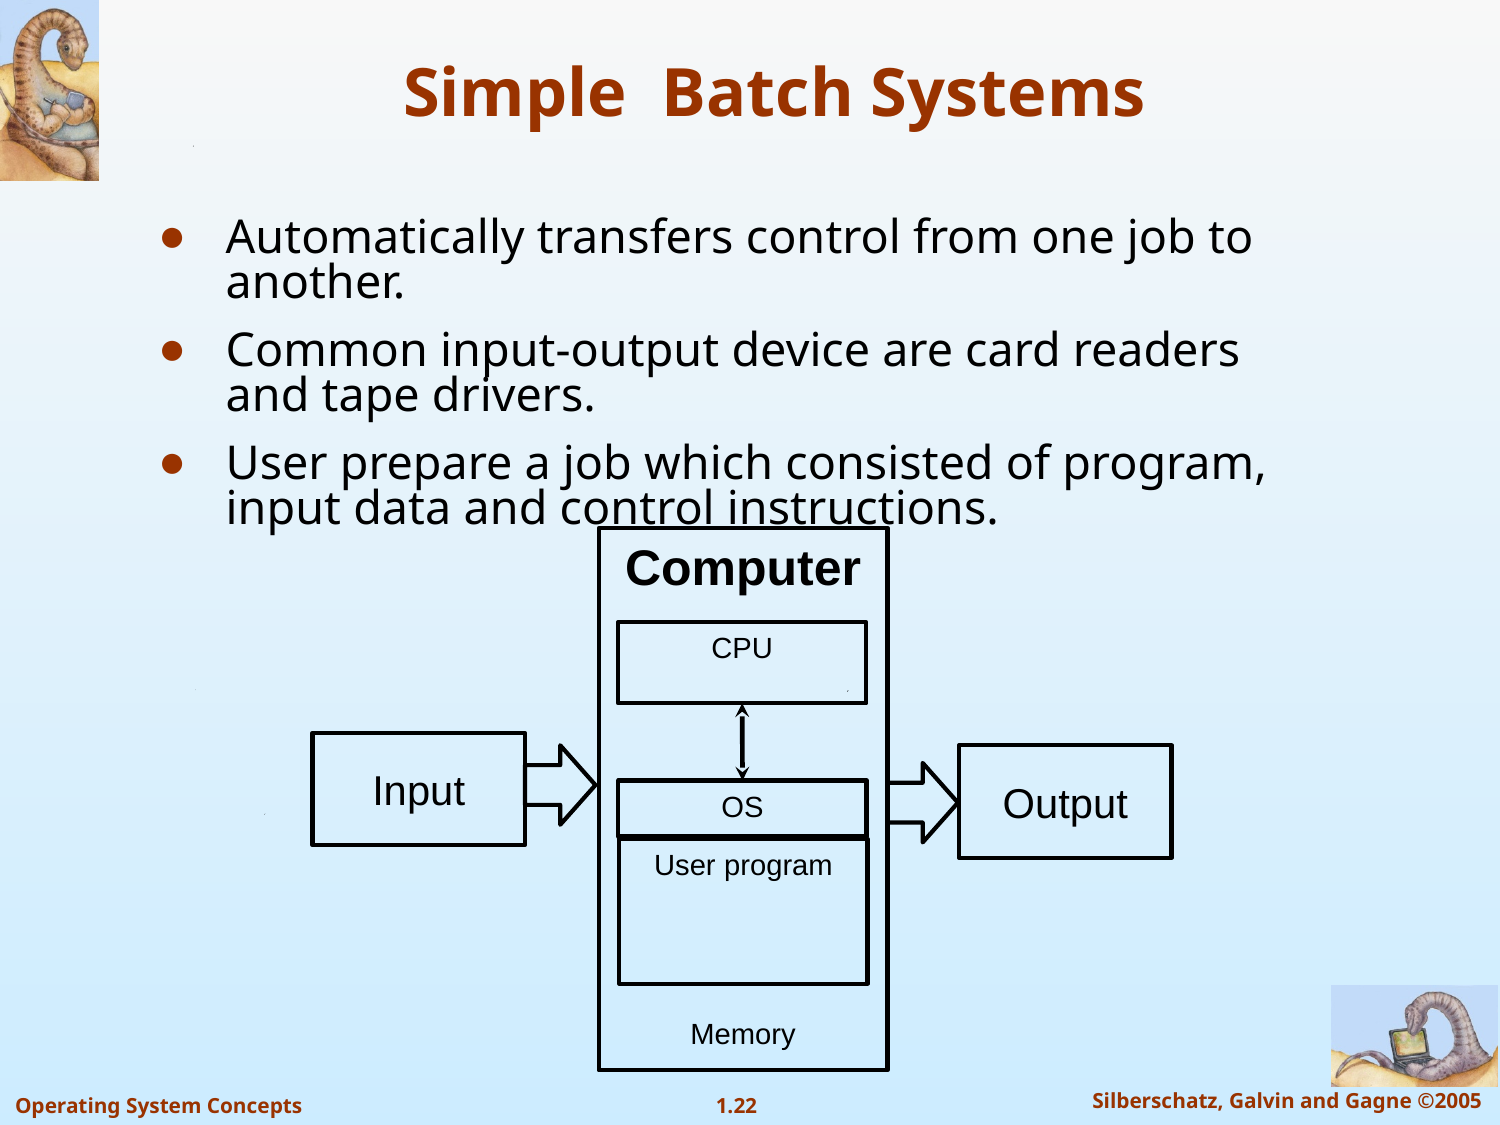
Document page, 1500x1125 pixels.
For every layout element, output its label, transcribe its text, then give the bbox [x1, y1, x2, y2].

picture [1331, 985, 1498, 1087]
text_box [525, 745, 596, 825]
text_box Output [959, 745, 1172, 858]
title Simple Batch Systems [112, 37, 1438, 138]
list Automatically transfers control from one job to another. Common input-output device are card readers and tape drivers. User prepare a job which consisted of program, input data and control instructions. [135, 210, 1342, 550]
text_box User program [619, 838, 868, 984]
text_box Computer Memory [598, 527, 888, 1071]
text_box Input [312, 732, 525, 846]
text_box OS [618, 780, 867, 837]
picture [0, 0, 99, 181]
text_box [888, 762, 958, 843]
